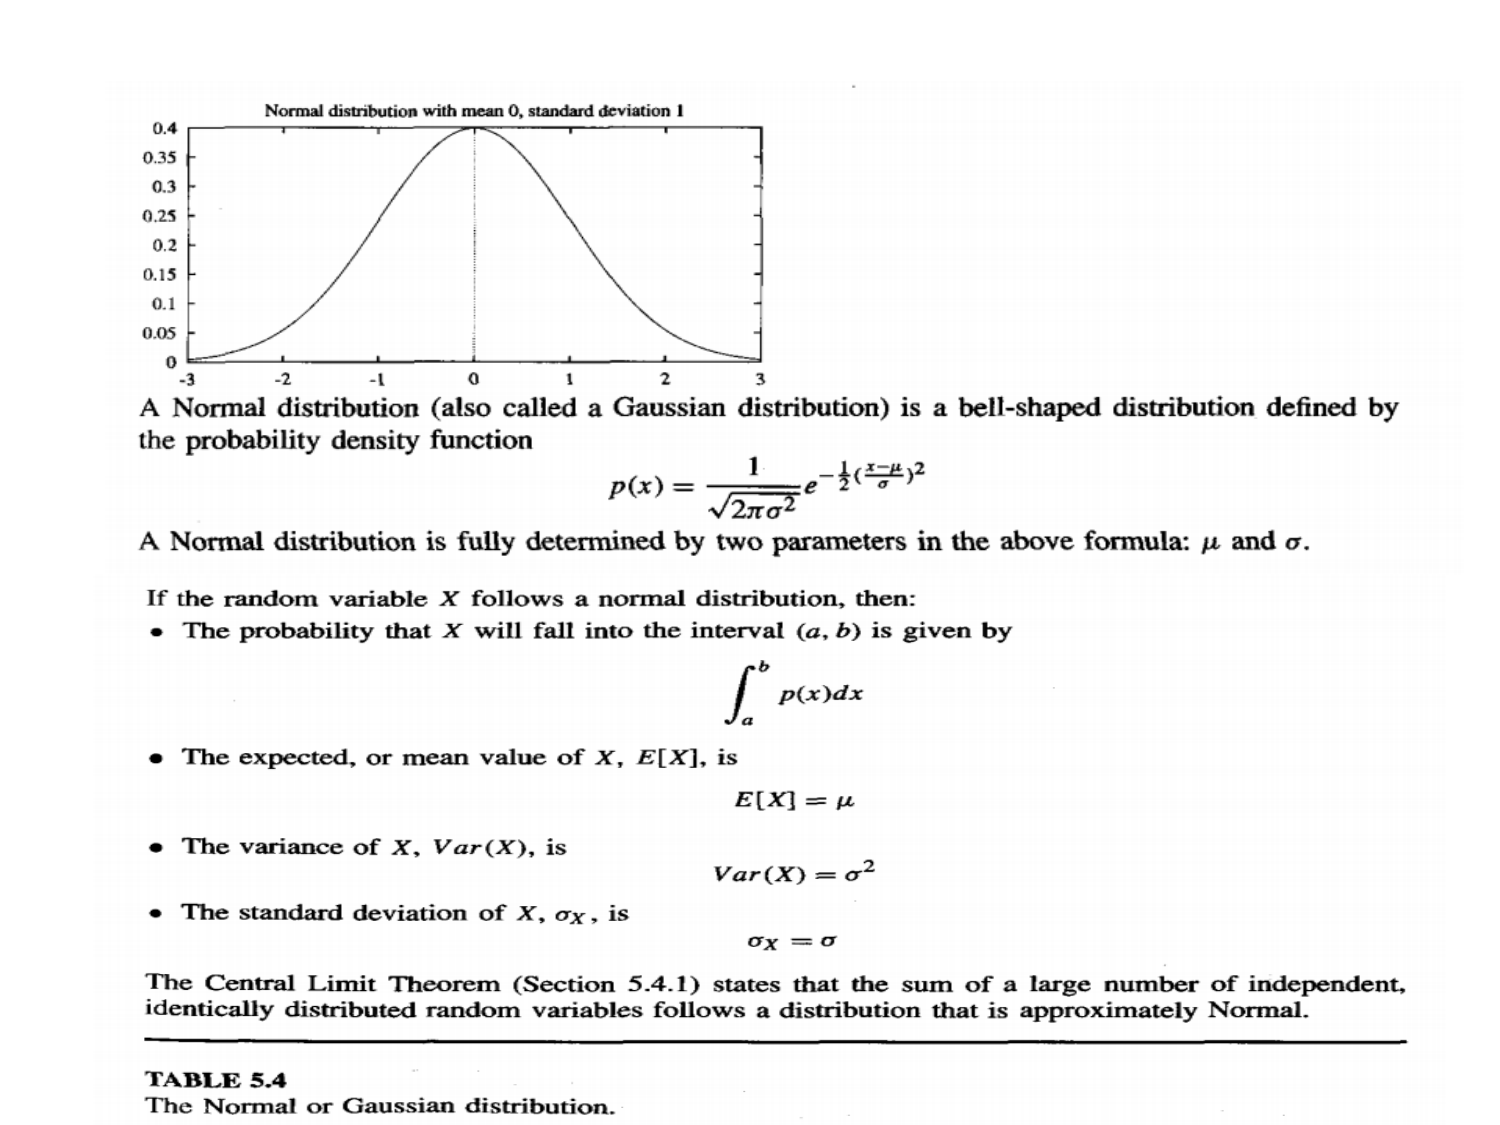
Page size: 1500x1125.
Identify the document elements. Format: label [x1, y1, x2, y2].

picture [93, 81, 1464, 1125]
